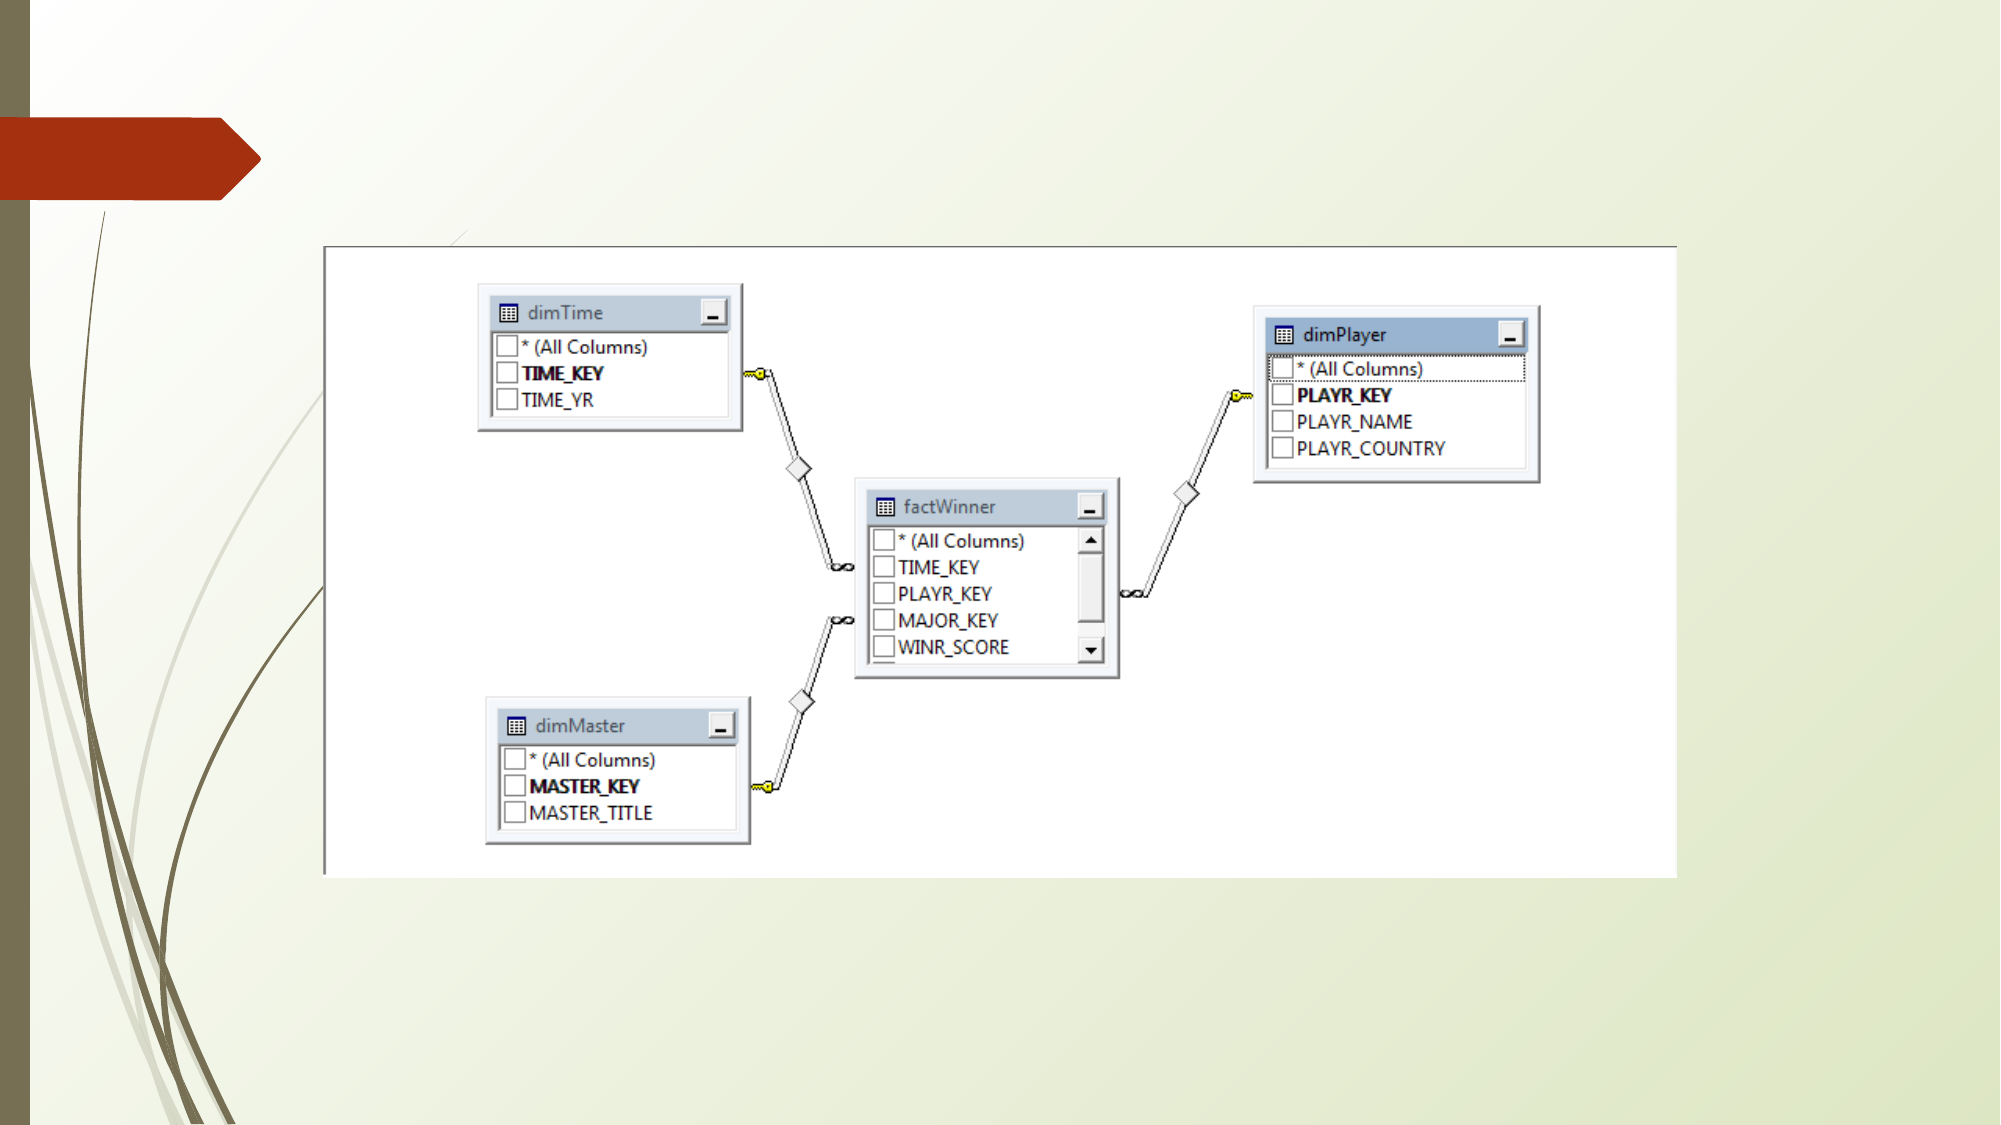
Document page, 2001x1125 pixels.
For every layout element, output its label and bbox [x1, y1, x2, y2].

picture [323, 246, 1677, 879]
